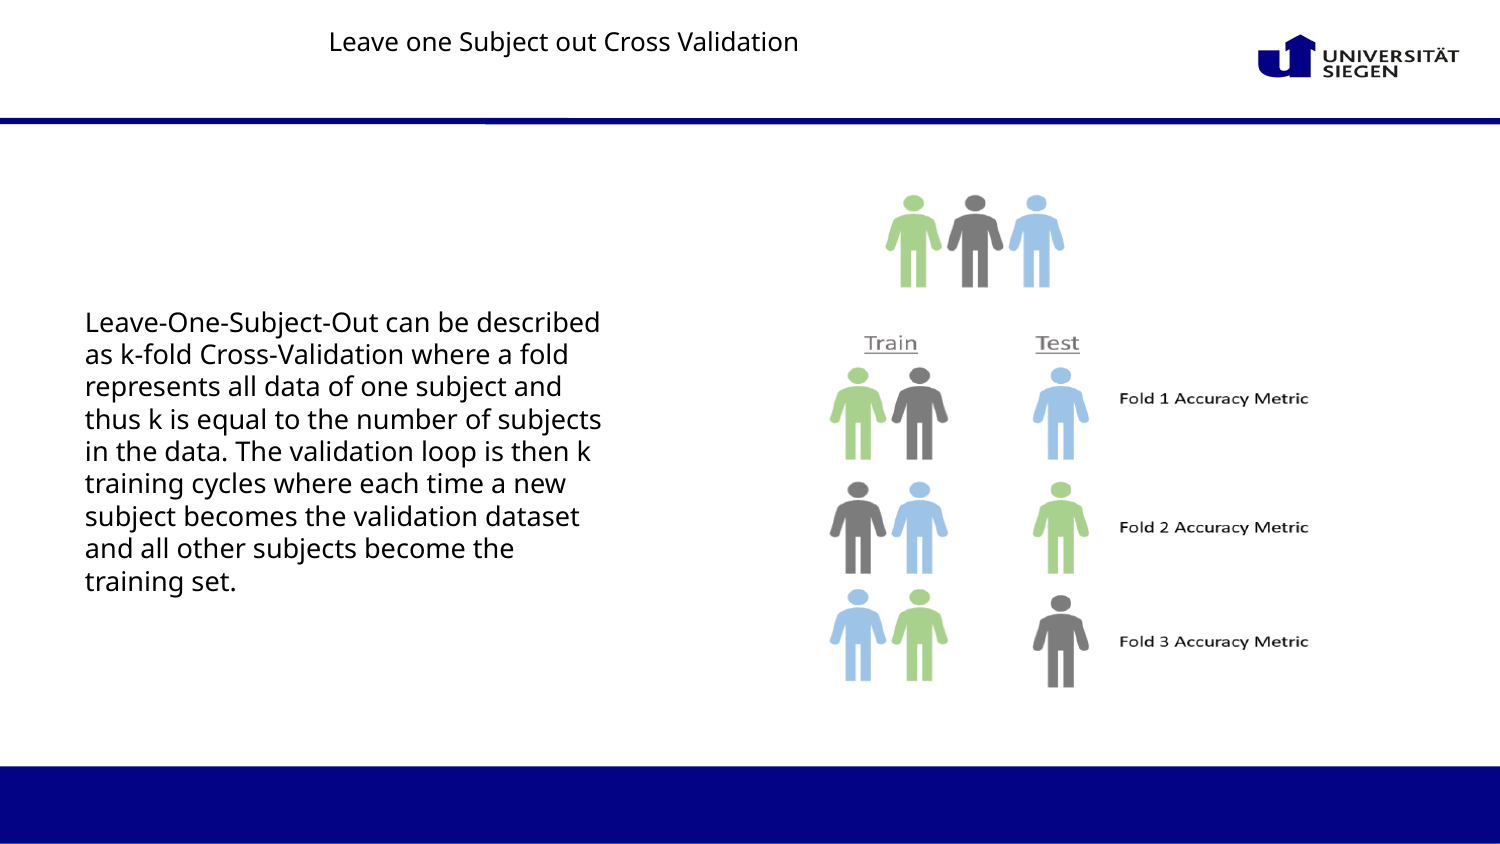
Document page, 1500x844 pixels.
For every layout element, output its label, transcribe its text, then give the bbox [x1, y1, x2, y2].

title Leave one Subject out Cross Validation [0, 10, 1263, 105]
list Leave-One-Subject-Out can be described as k-fold Cross-Validation where a fold represents all data of one subject and thus k is equal to the number of subjects in the data. The validation loop is then k training cycles where each time a new subject becomes the validation dataset and all other subjects become the training set. [51, 290, 629, 731]
picture [731, 176, 1403, 707]
picture [1263, 33, 1460, 78]
